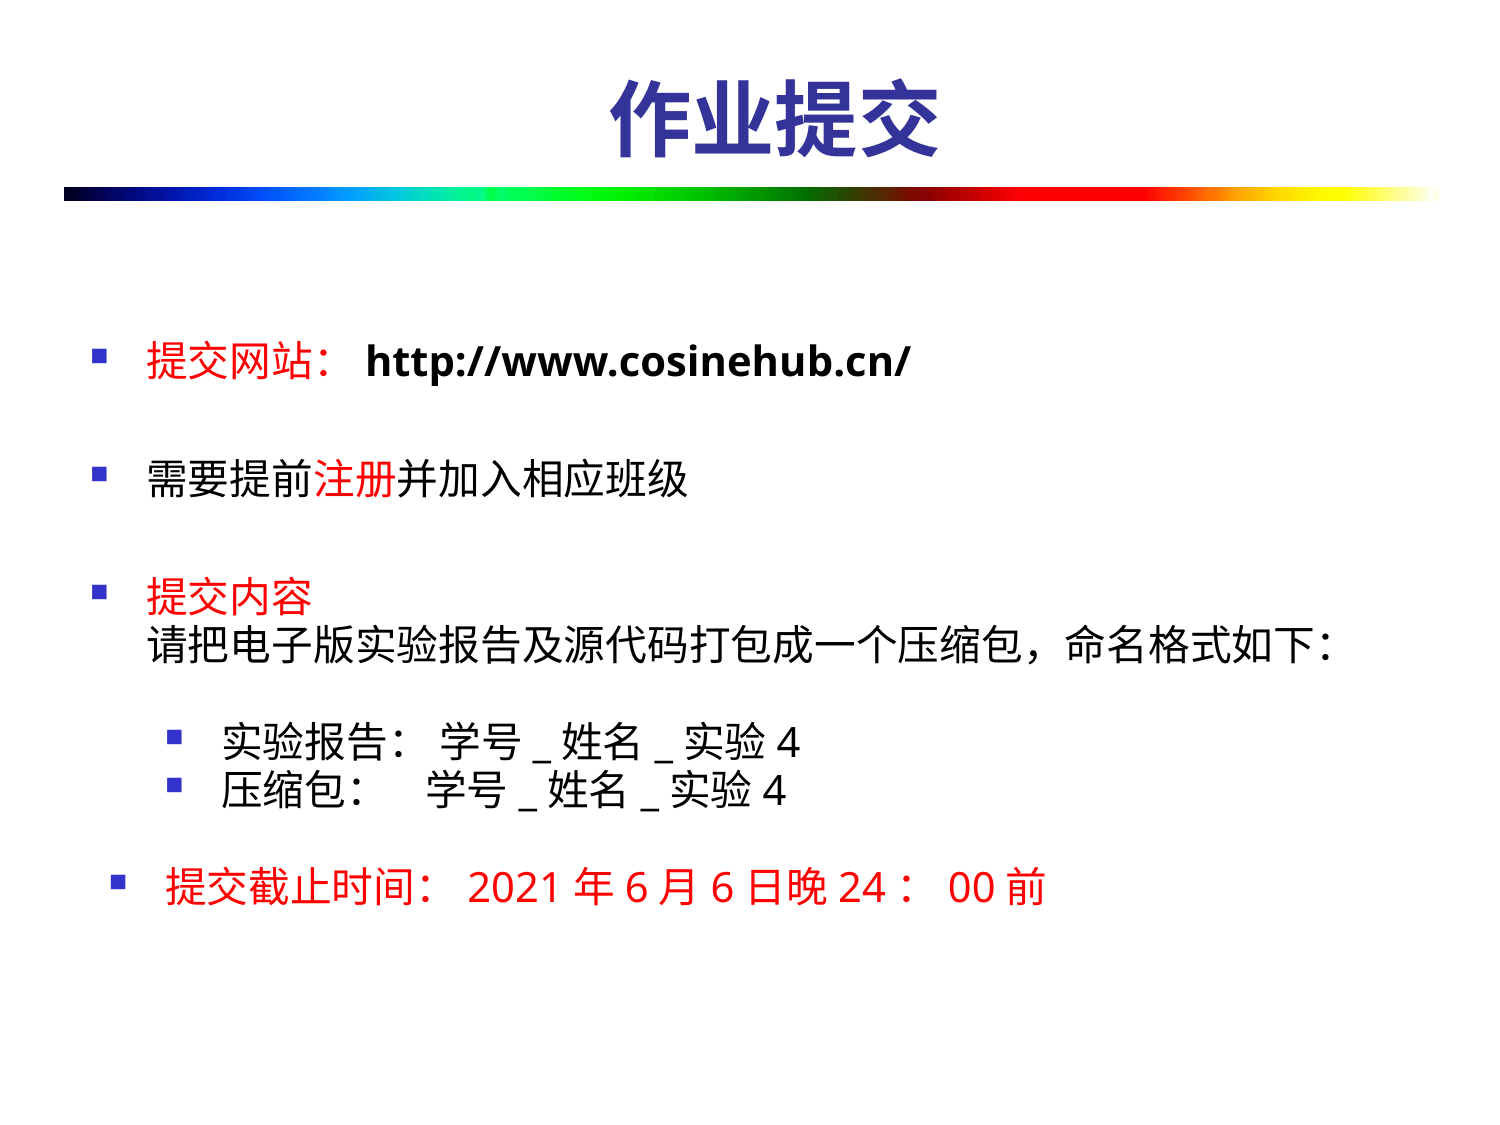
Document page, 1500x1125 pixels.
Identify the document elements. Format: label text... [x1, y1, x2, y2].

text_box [63, 187, 1440, 201]
title 作业提交 [87, 24, 1463, 176]
list 提交网站：http://www.cosinehub.cn/ 需要提前注册并加入相应班级 提交内容 请把电子版实验报告及源代码打包成一个压缩包，命名格式如下： 实验报告： 学号_姓名_实验4 压缩包： 学号_姓名_实验4 提交截止时间：2021年6月6日晚24：00前 [0, 209, 1376, 1123]
